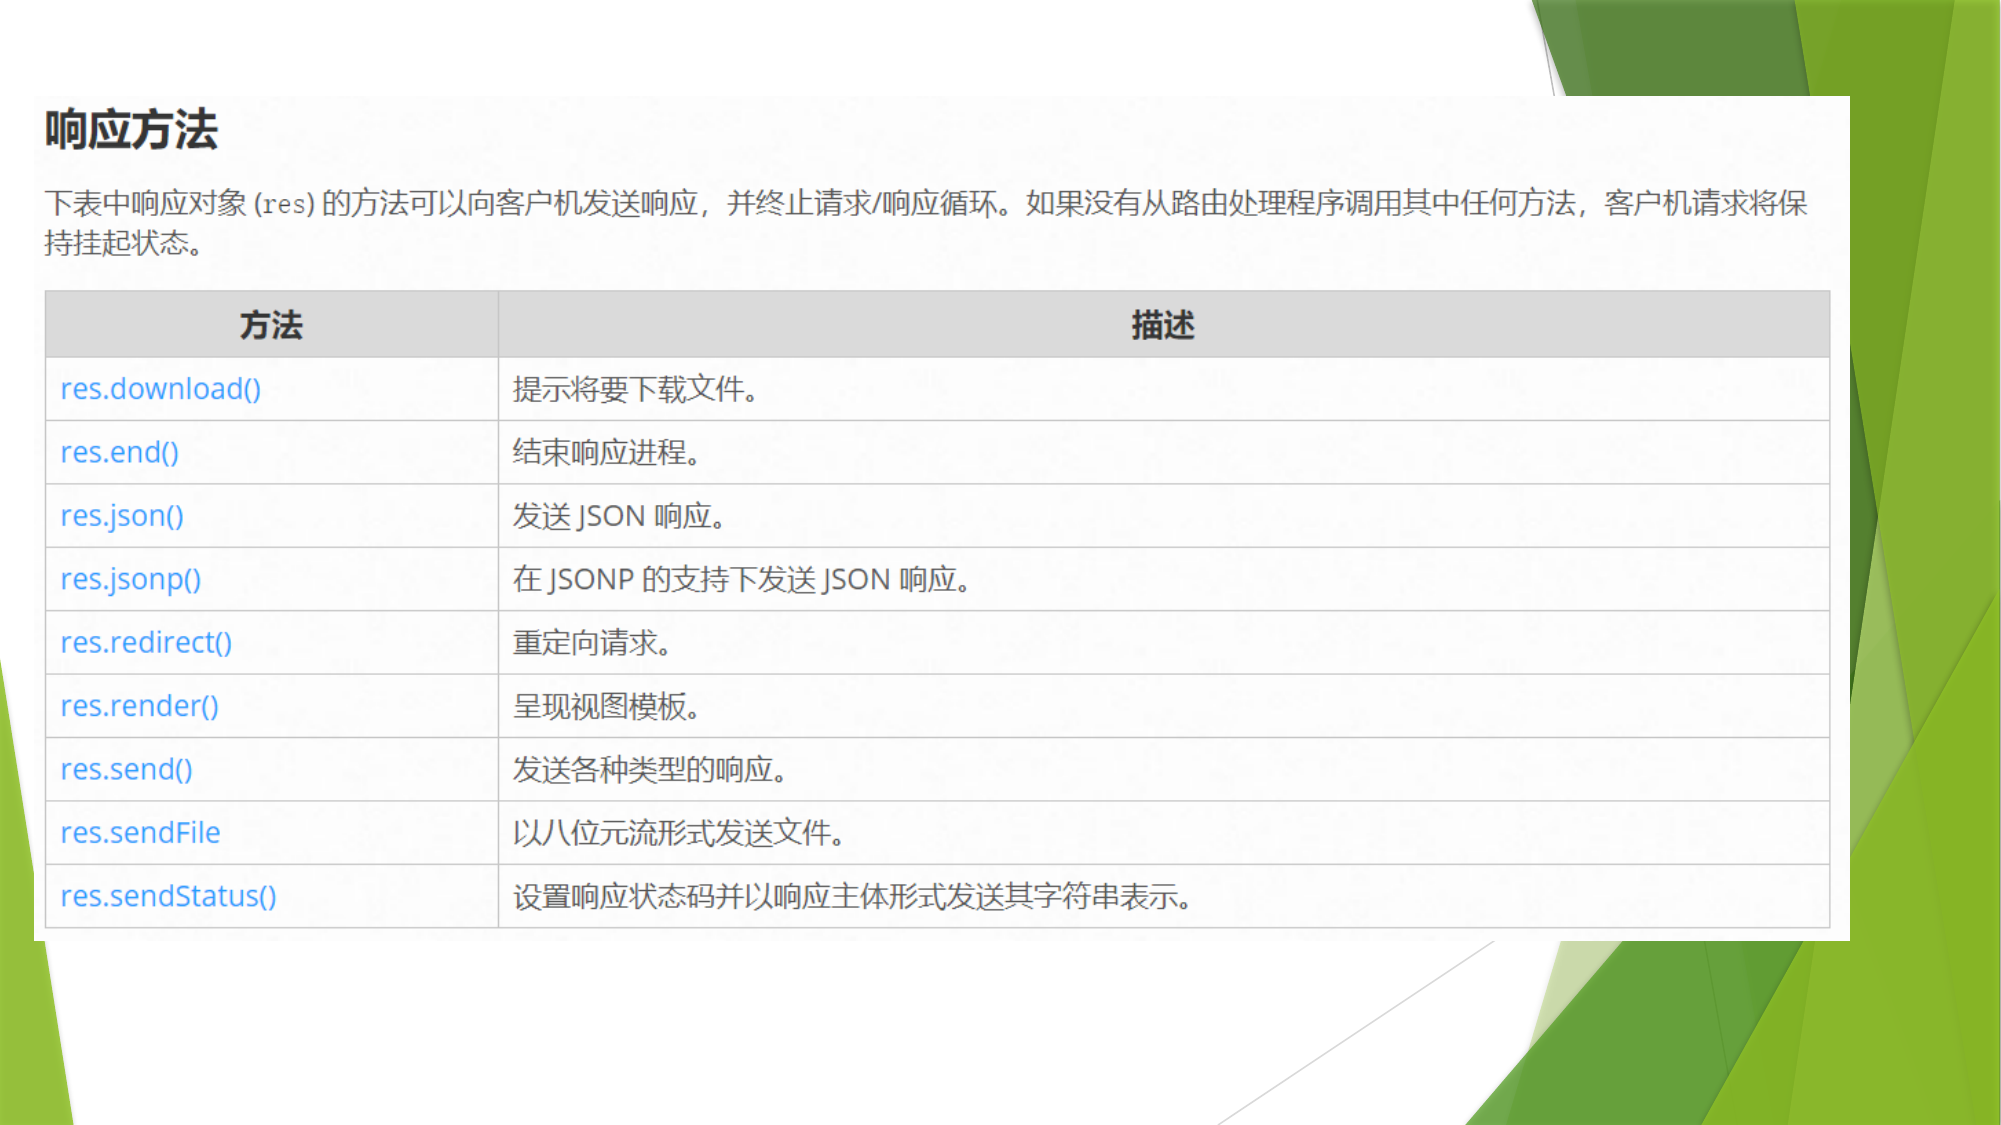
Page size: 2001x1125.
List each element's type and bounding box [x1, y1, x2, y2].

picture [33, 95, 1851, 941]
